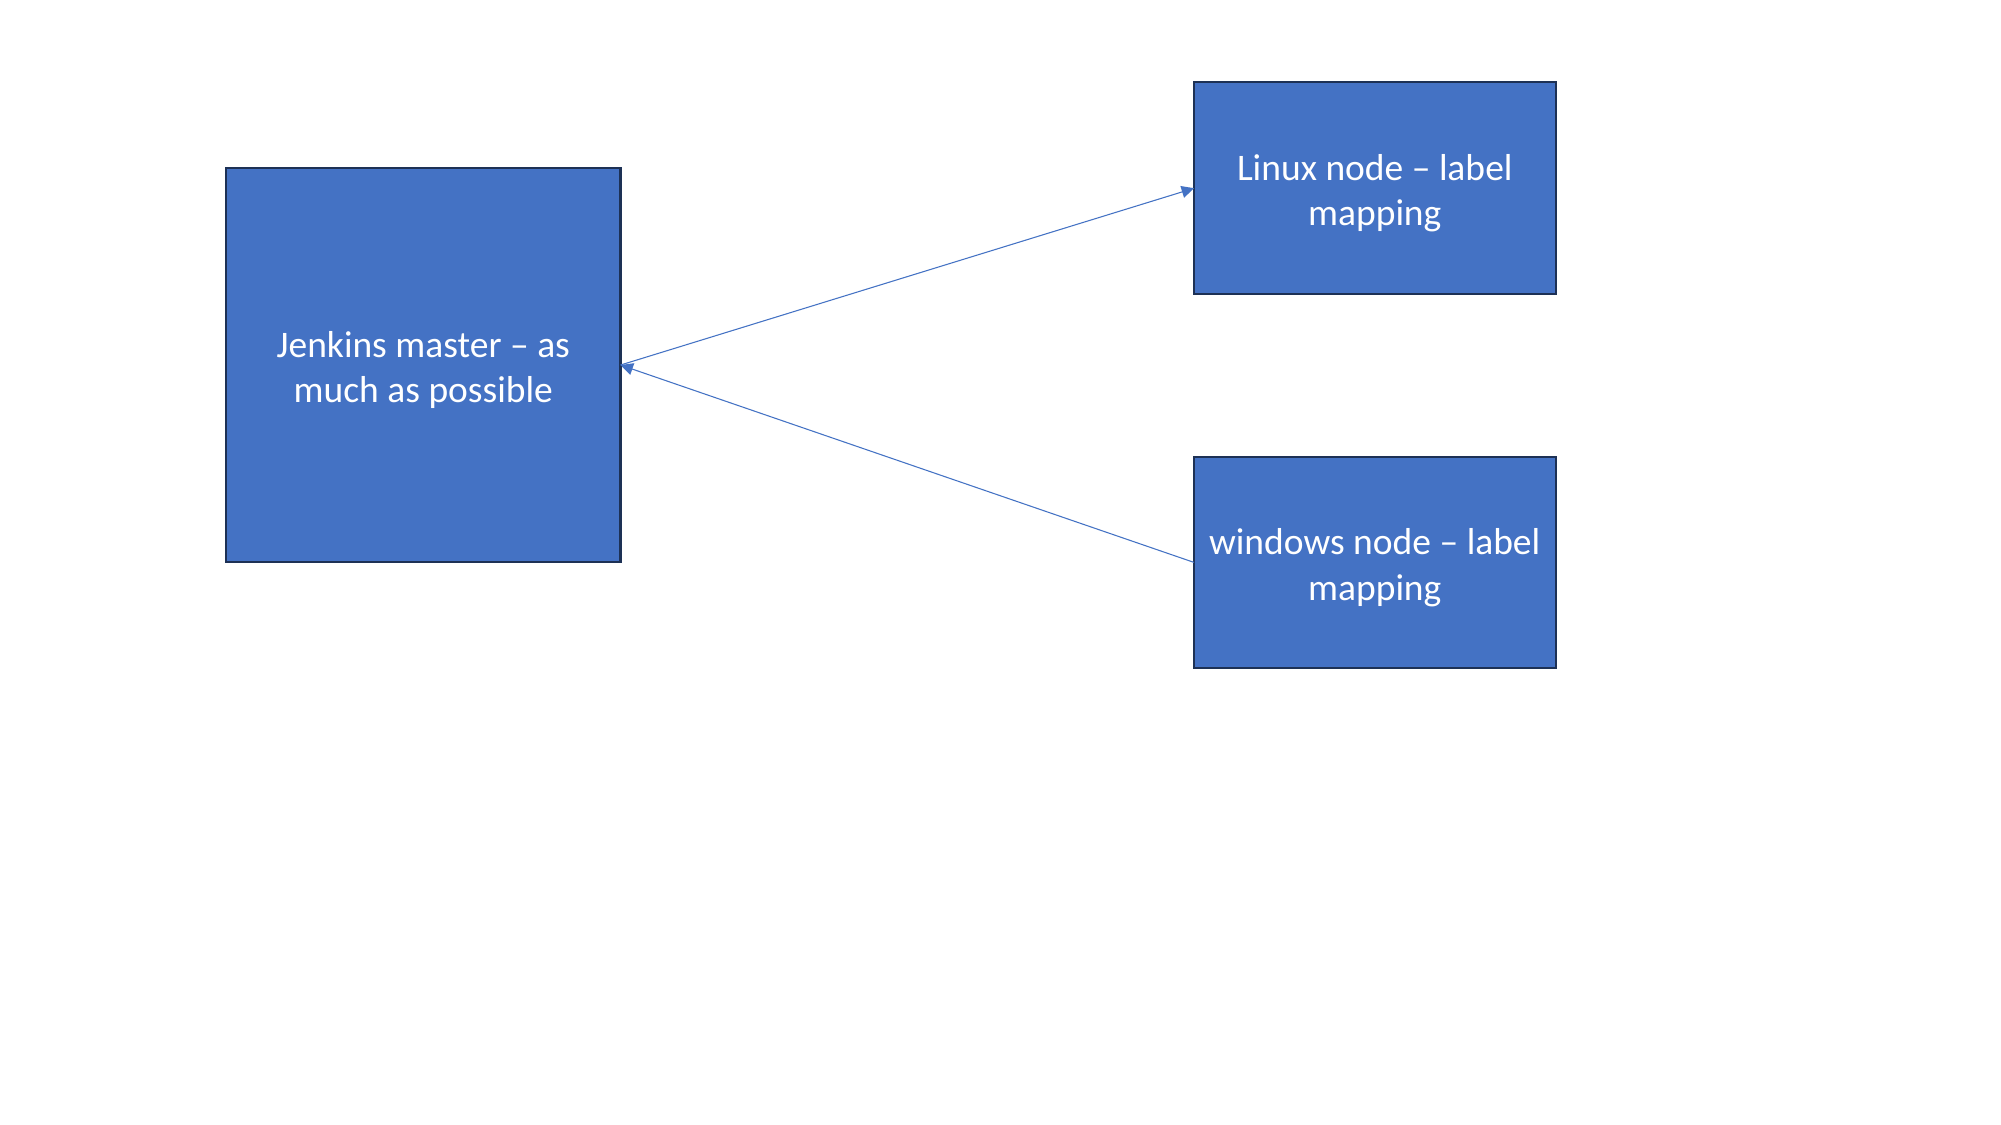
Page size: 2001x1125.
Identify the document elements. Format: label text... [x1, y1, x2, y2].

text_box Linux node – label mapping [1193, 81, 1557, 295]
text_box Jenkins master – as much as possible [225, 167, 622, 563]
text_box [620, 365, 1195, 563]
text_box windows node – label mapping [1193, 456, 1557, 669]
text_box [620, 188, 1195, 365]
